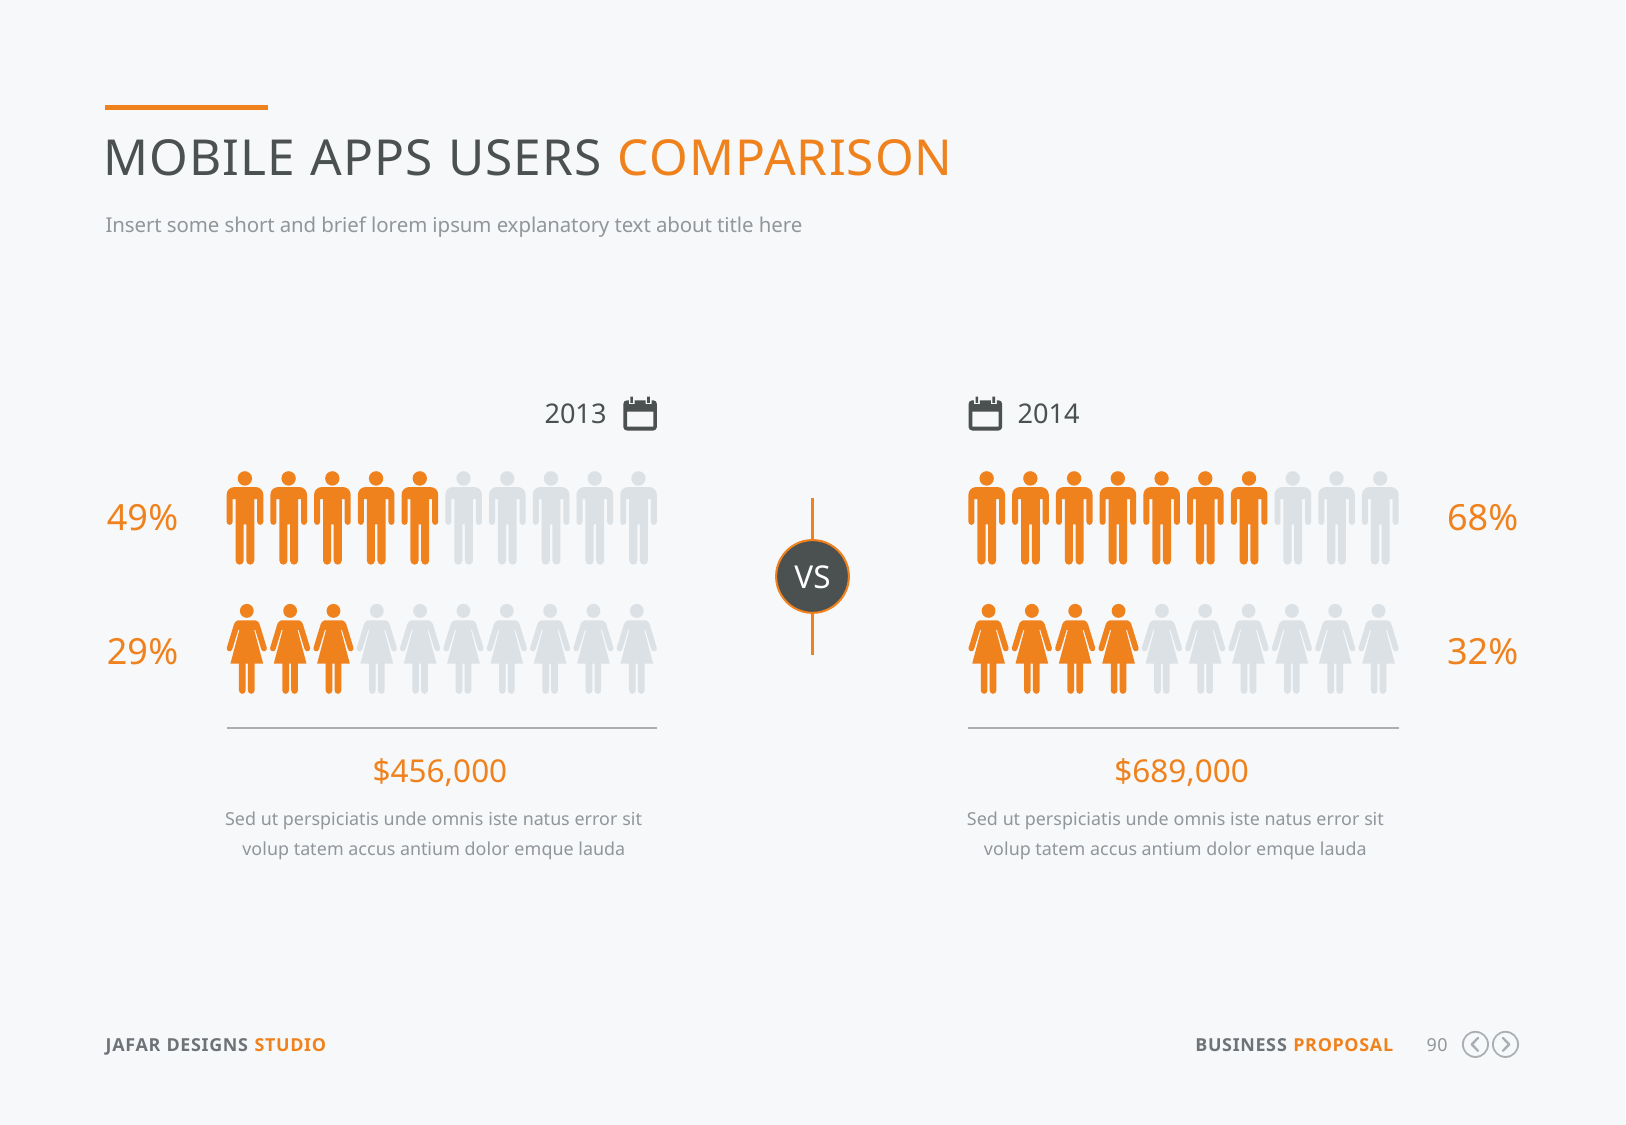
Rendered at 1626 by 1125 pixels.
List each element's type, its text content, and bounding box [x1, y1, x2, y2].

text_box Sed ut perspiciatis unde omnis iste natus error sit volup tatem accus antium dolor emque lauda [211, 799, 657, 859]
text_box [226, 471, 657, 565]
text_box $456,000 [330, 750, 550, 789]
text_box 29% [106, 628, 226, 673]
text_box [226, 603, 657, 694]
text_box [968, 396, 1003, 431]
text_box 2013 [506, 396, 607, 430]
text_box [968, 471, 1399, 565]
list Mobile Apps Users Comparison [103, 125, 1518, 187]
text_box 68% [1399, 494, 1519, 538]
text_box [623, 400, 657, 431]
text_box 2014 [1017, 396, 1118, 430]
text_box 49% [106, 494, 226, 538]
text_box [968, 603, 1399, 694]
text_box Sed ut perspiciatis unde omnis iste natus error sit volup tatem accus antium dolor emque lauda [953, 799, 1399, 859]
list Insert some short and brief lorem ipsum explanatory text about title here [105, 209, 1519, 241]
text_box $689,000 [1072, 750, 1292, 789]
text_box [776, 497, 849, 656]
text_box 32% [1399, 628, 1519, 673]
